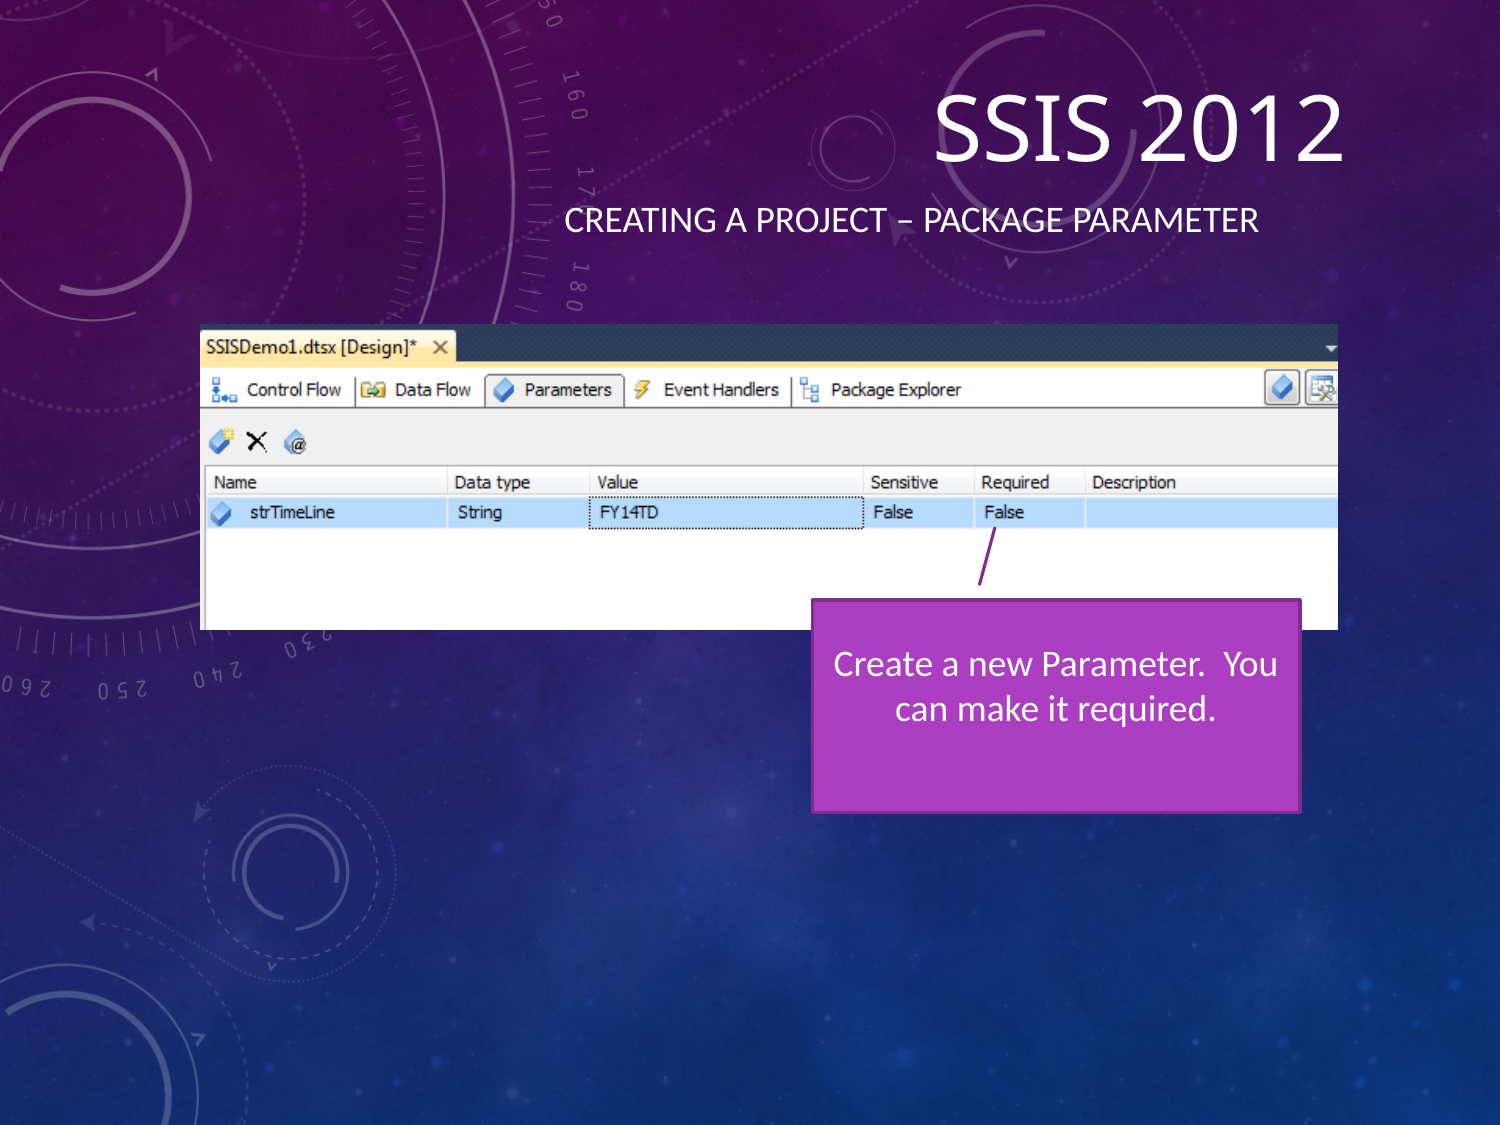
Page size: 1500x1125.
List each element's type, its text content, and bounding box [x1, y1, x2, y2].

picture [0, 0, 1500, 1125]
text_box Create a new Parameter. You can make it required. [811, 641, 1302, 814]
subtitle Creating a Project – PACKAGE Parameter [225, 187, 1275, 275]
title SSIS 2012 [87, 50, 1363, 188]
